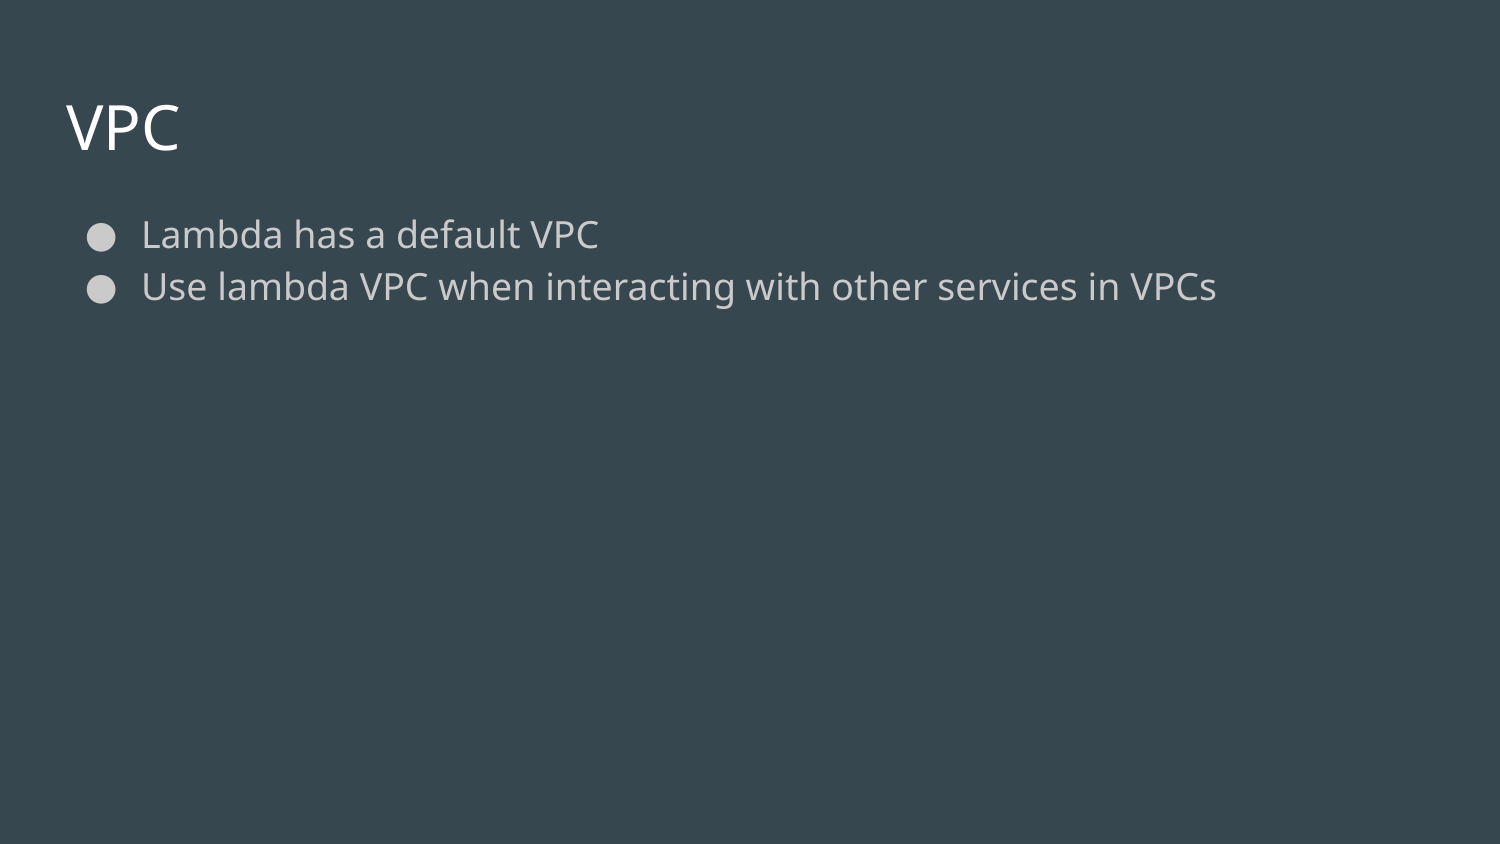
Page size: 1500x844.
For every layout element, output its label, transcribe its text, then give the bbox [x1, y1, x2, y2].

title VPC [51, 72, 1449, 167]
list Lambda has a default VPC Use lambda VPC when interacting with other services in VPCs [51, 189, 1449, 750]
